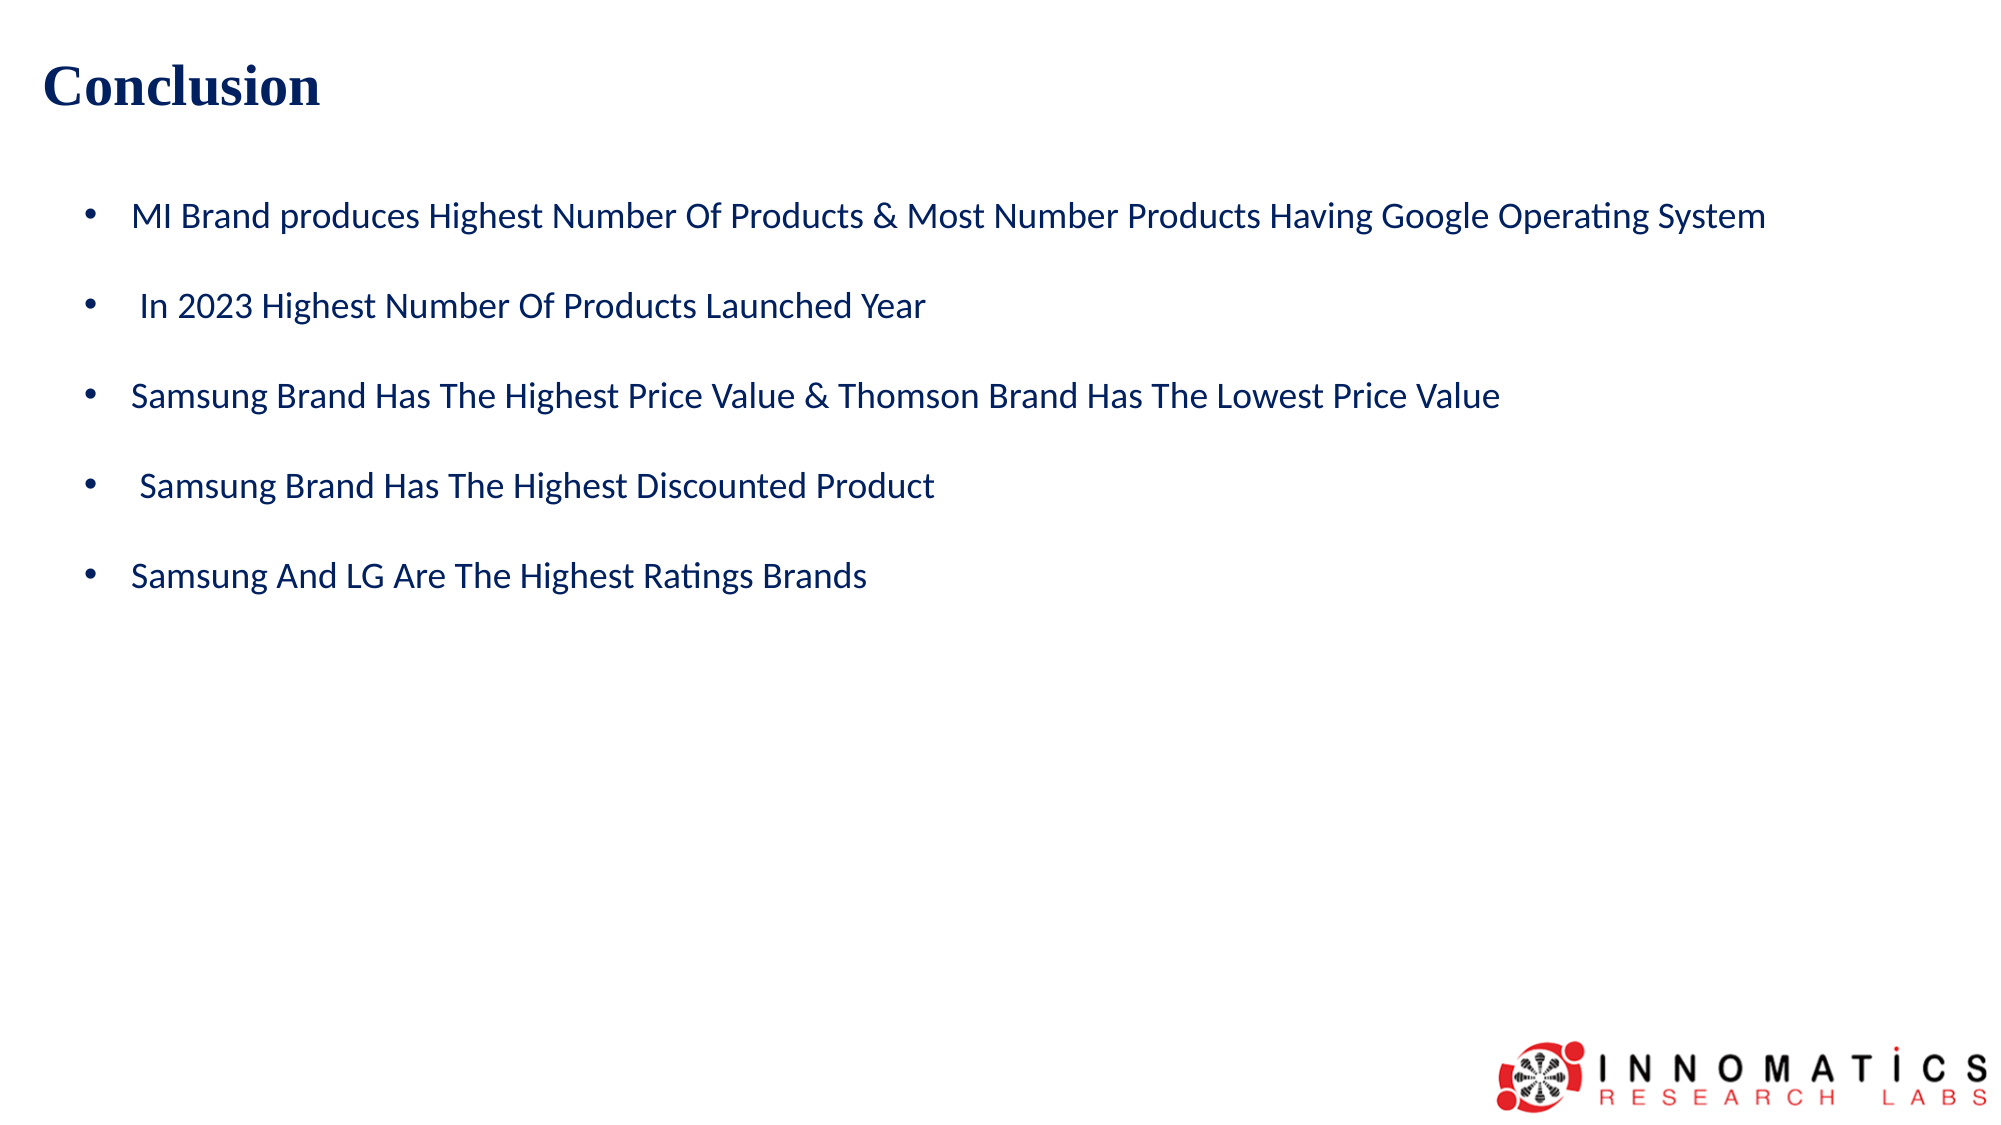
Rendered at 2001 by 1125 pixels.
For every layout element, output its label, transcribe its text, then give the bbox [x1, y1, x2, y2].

picture [1482, 1030, 2000, 1125]
text_box Conclusion [27, 39, 859, 125]
text_box MI Brand produces Highest Number Of Products & Most Number Products Having Google Operating System In 2023 Highest Number Of Products Launched Year Samsung Brand Has The Highest Price Value & Thomson Brand Has The Lowest Price Value Samsung Brand Has The Highest Discounted Product Samsung And LG Are The Highest Ratings Brands [69, 183, 1968, 604]
